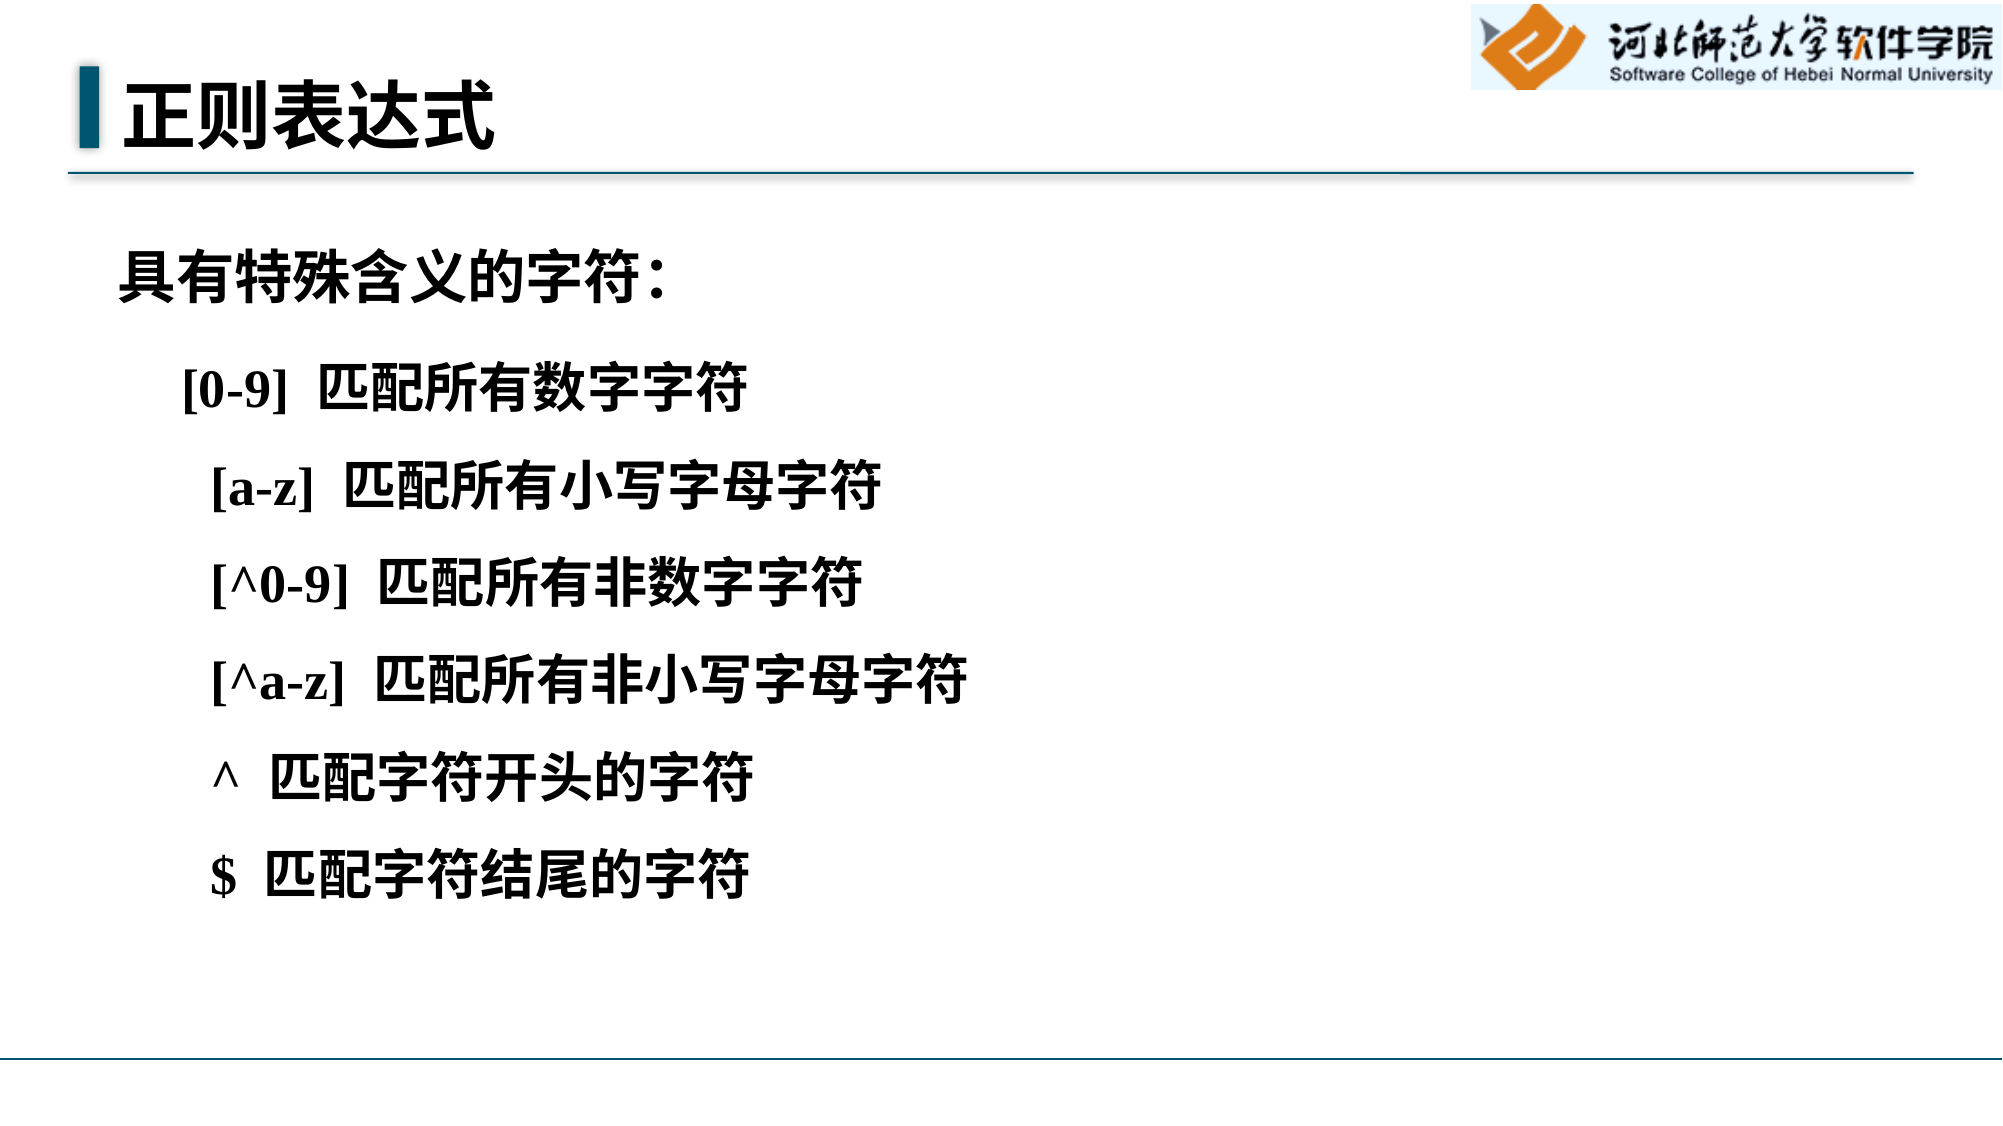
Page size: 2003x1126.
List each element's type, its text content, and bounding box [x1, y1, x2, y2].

title 正则表达式 [103, 66, 1462, 162]
picture [1471, 4, 2002, 90]
list 具有特殊含义的字符： [0-9] 匹配所有数字字符 [a-z] 匹配所有小写字母字符 [^0-9] 匹配所有非数字字符 [^a-z] 匹配所有非小写字母字符 ^ 匹配字符开头的字符 $ 匹配字符结尾的字符 [99, 196, 1903, 1024]
